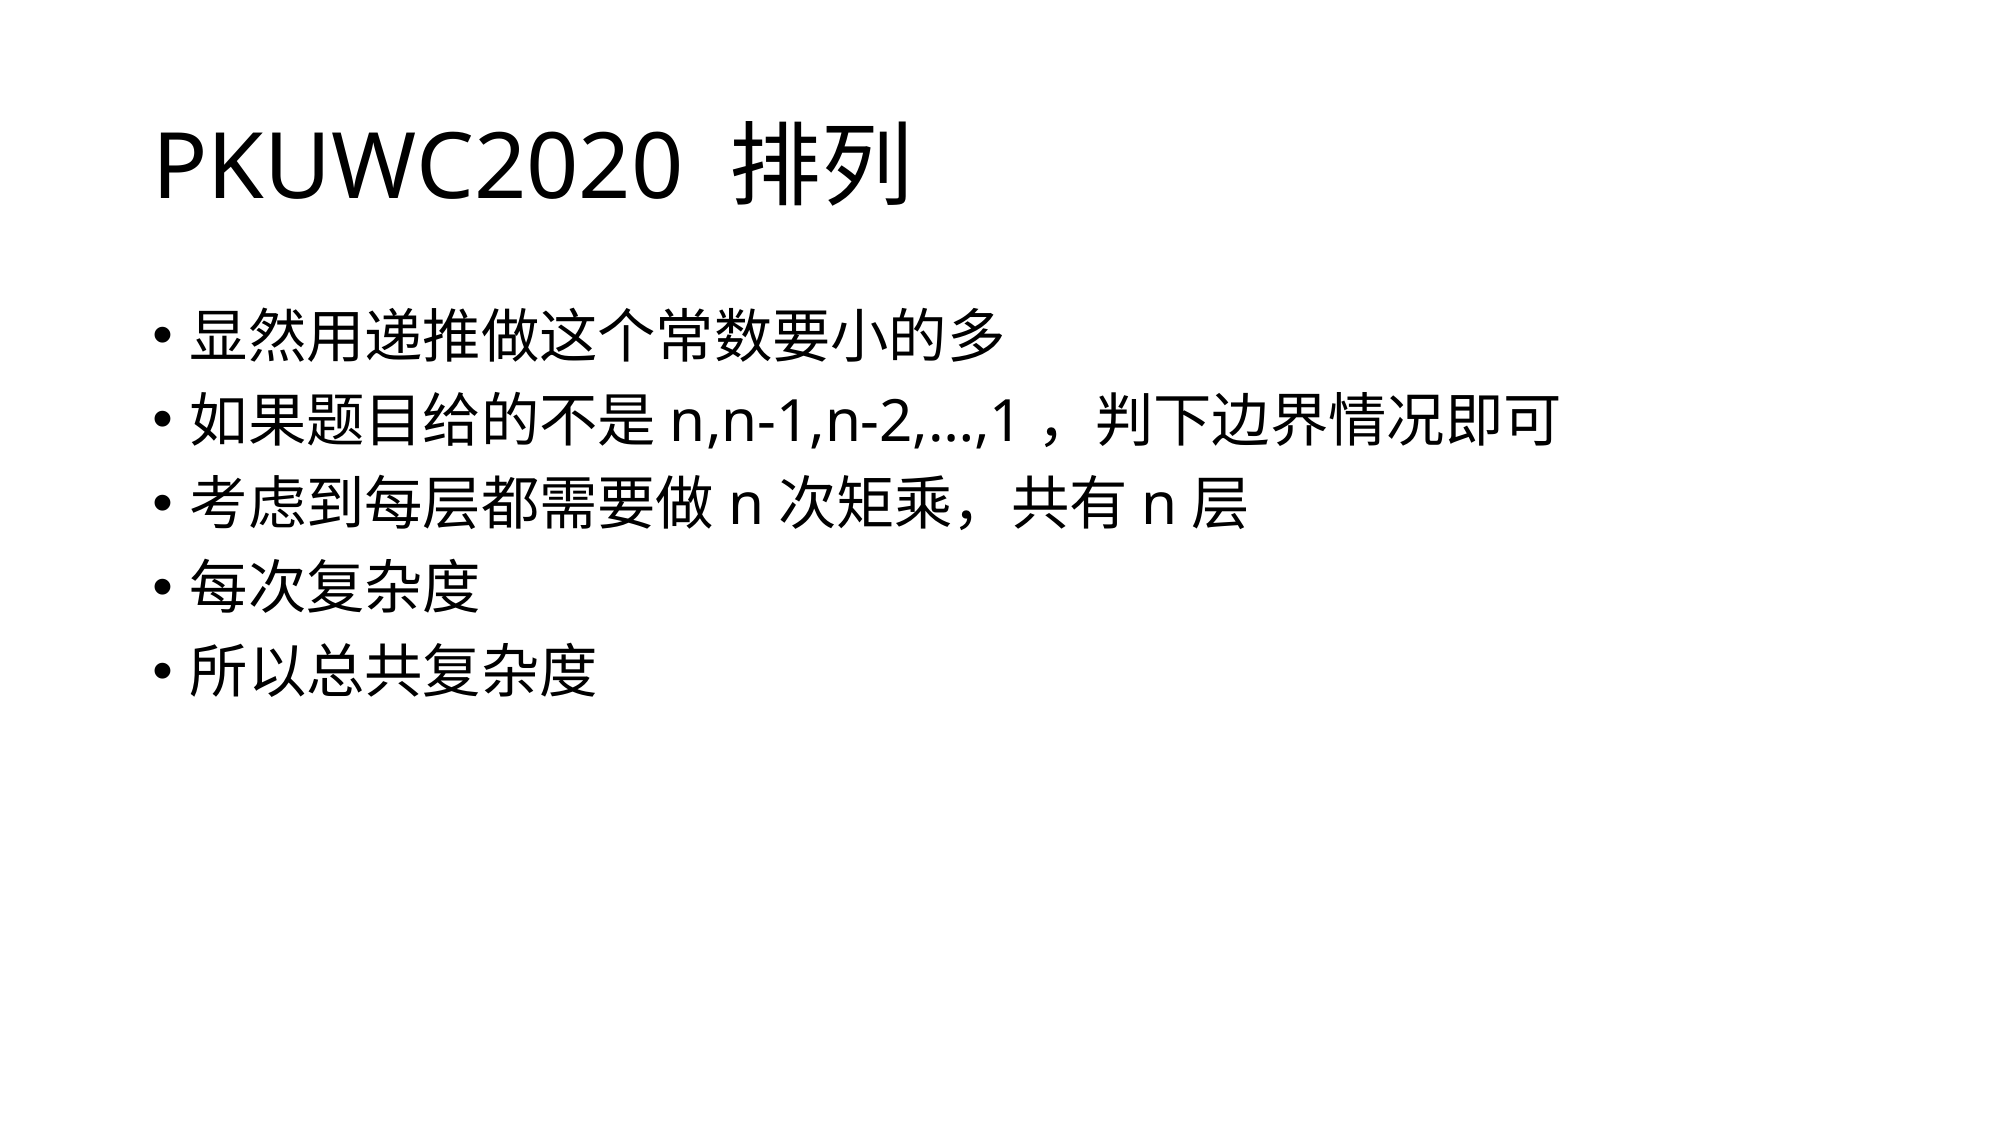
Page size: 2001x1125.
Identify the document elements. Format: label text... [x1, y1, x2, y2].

title PKUWC2020 排列 [137, 59, 1863, 278]
